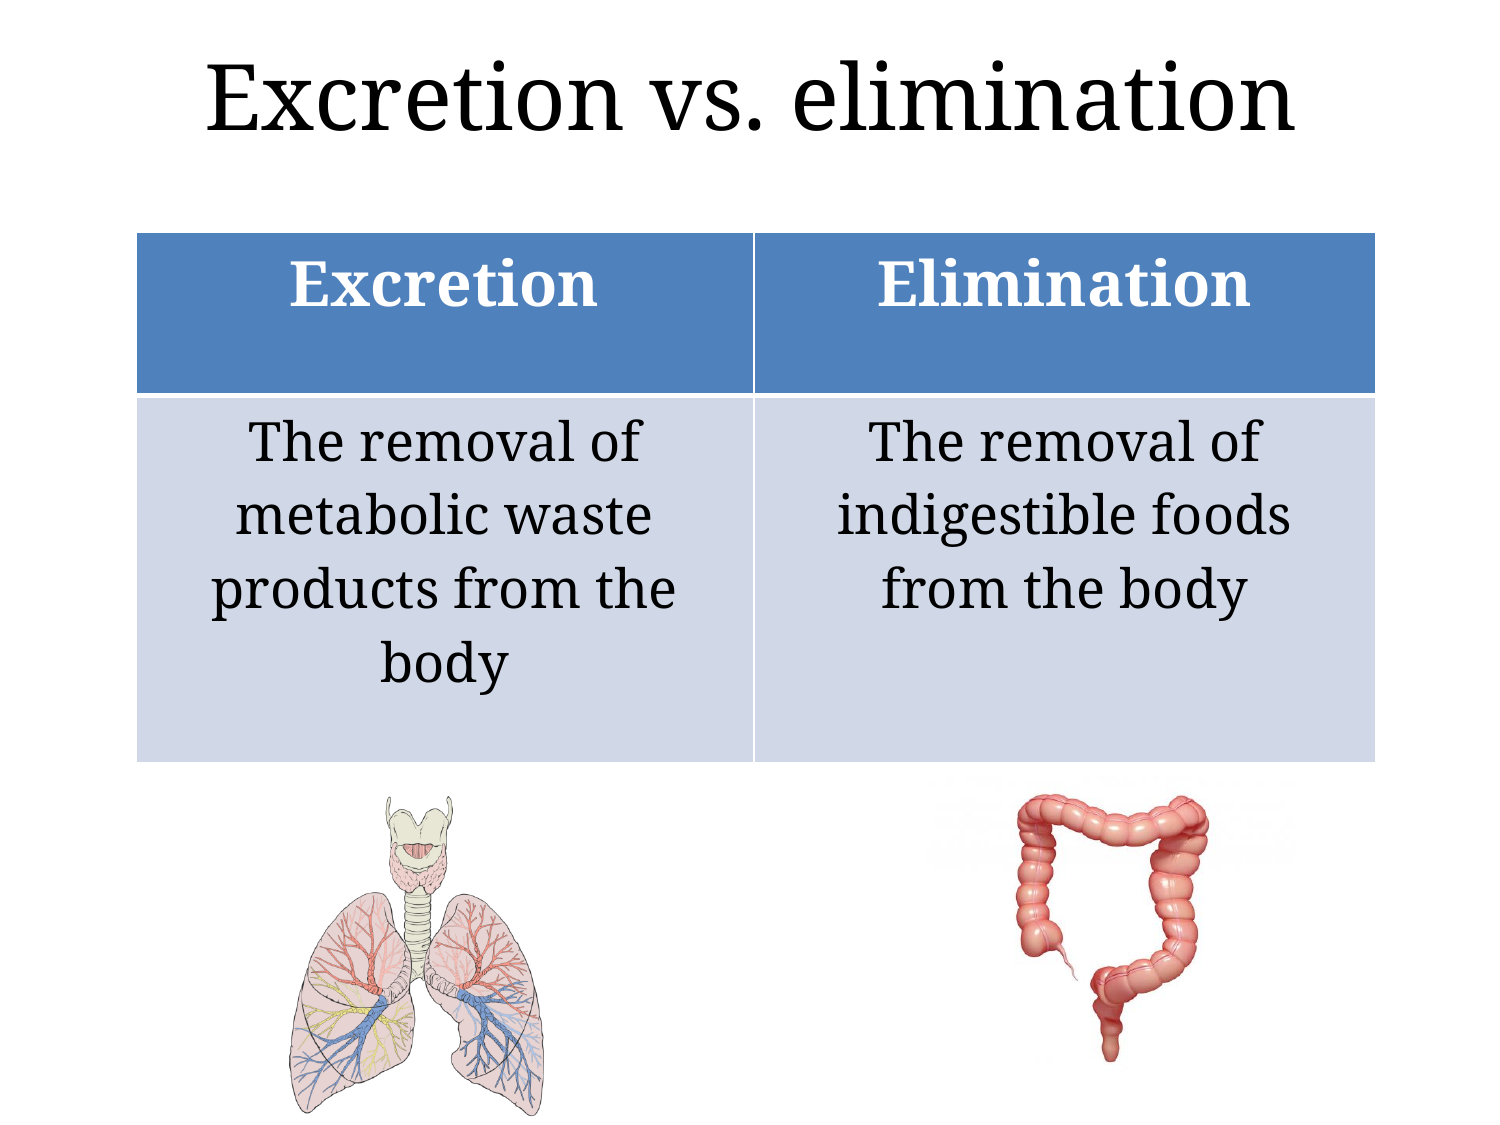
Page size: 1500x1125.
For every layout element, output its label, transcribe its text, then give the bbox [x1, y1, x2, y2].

title Excretion vs. elimination [76, 0, 1427, 188]
picture [926, 739, 1296, 1087]
table_cell The removal of metabolic waste products from the body [137, 398, 753, 762]
table_header Elimination [755, 233, 1375, 393]
table_header Excretion [137, 233, 753, 393]
picture [288, 796, 544, 1122]
table_cell The removal of indigestible foods from the body [755, 398, 1375, 762]
